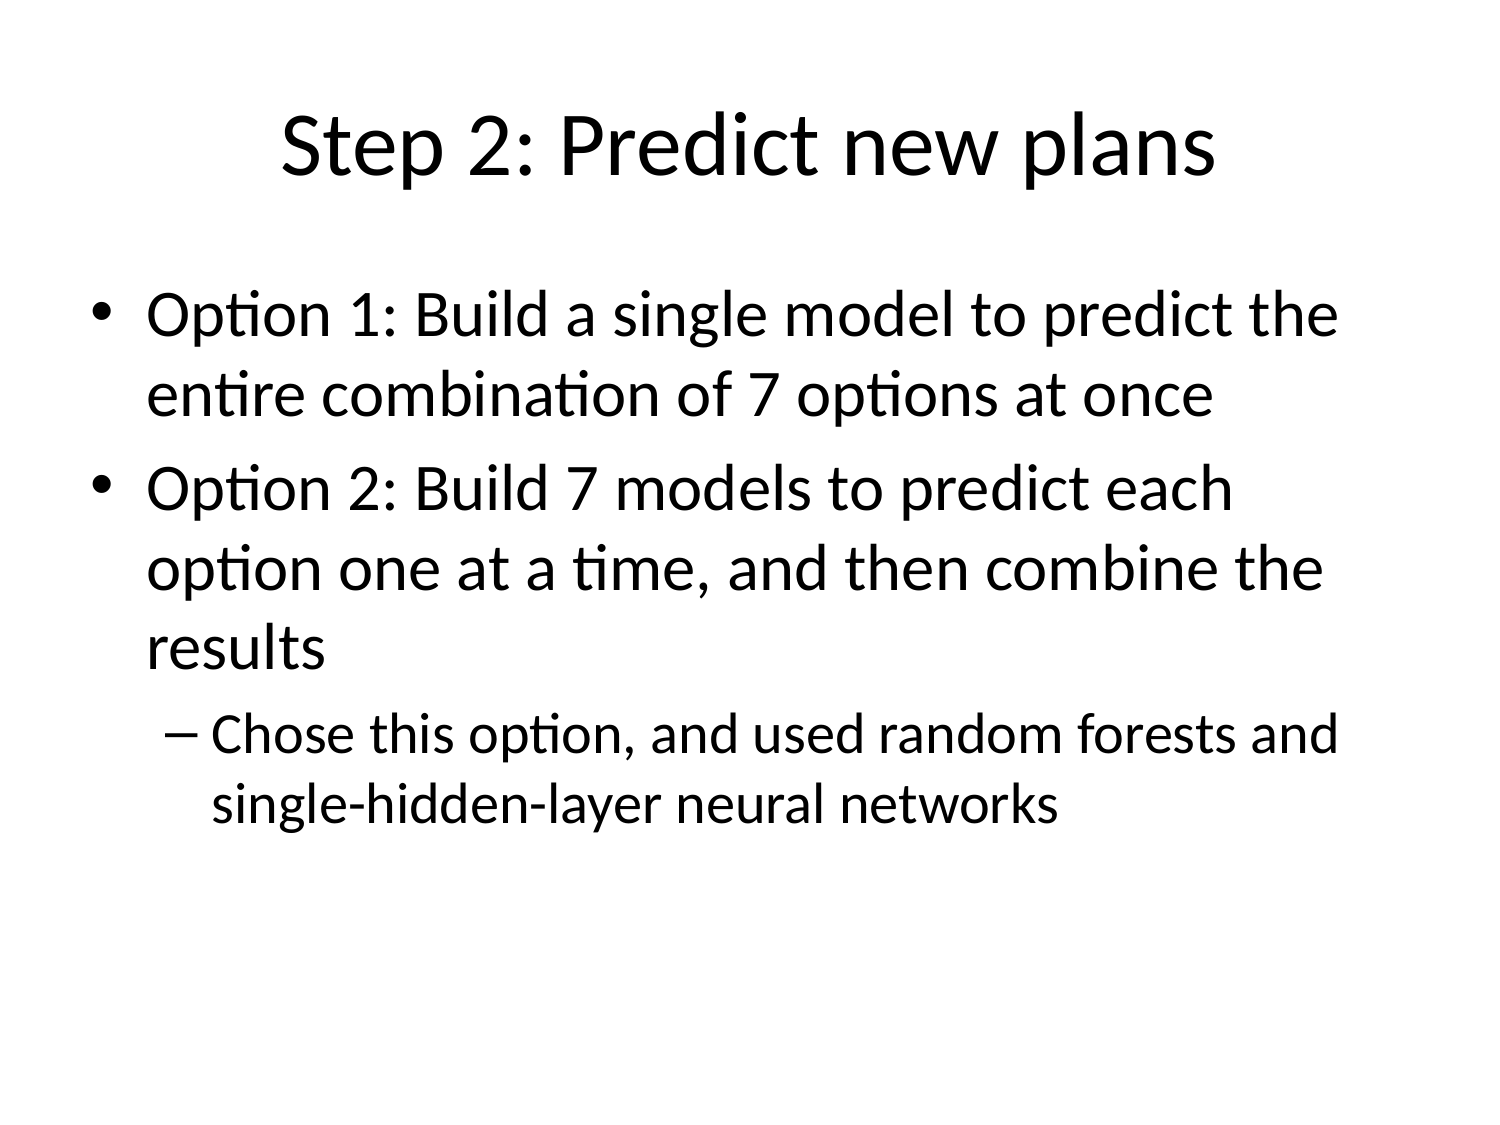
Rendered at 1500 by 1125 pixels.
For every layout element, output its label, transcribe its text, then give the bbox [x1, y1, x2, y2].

list Option 1: Build a single model to predict the entire combination of 7 options at once Option 2: Build 7 models to predict each option one at a time, and then combine the results Chose this option, and used random forests and single-hidden-layer neural networks [75, 262, 1425, 1005]
title Step 2: Predict new plans [75, 45, 1425, 233]
